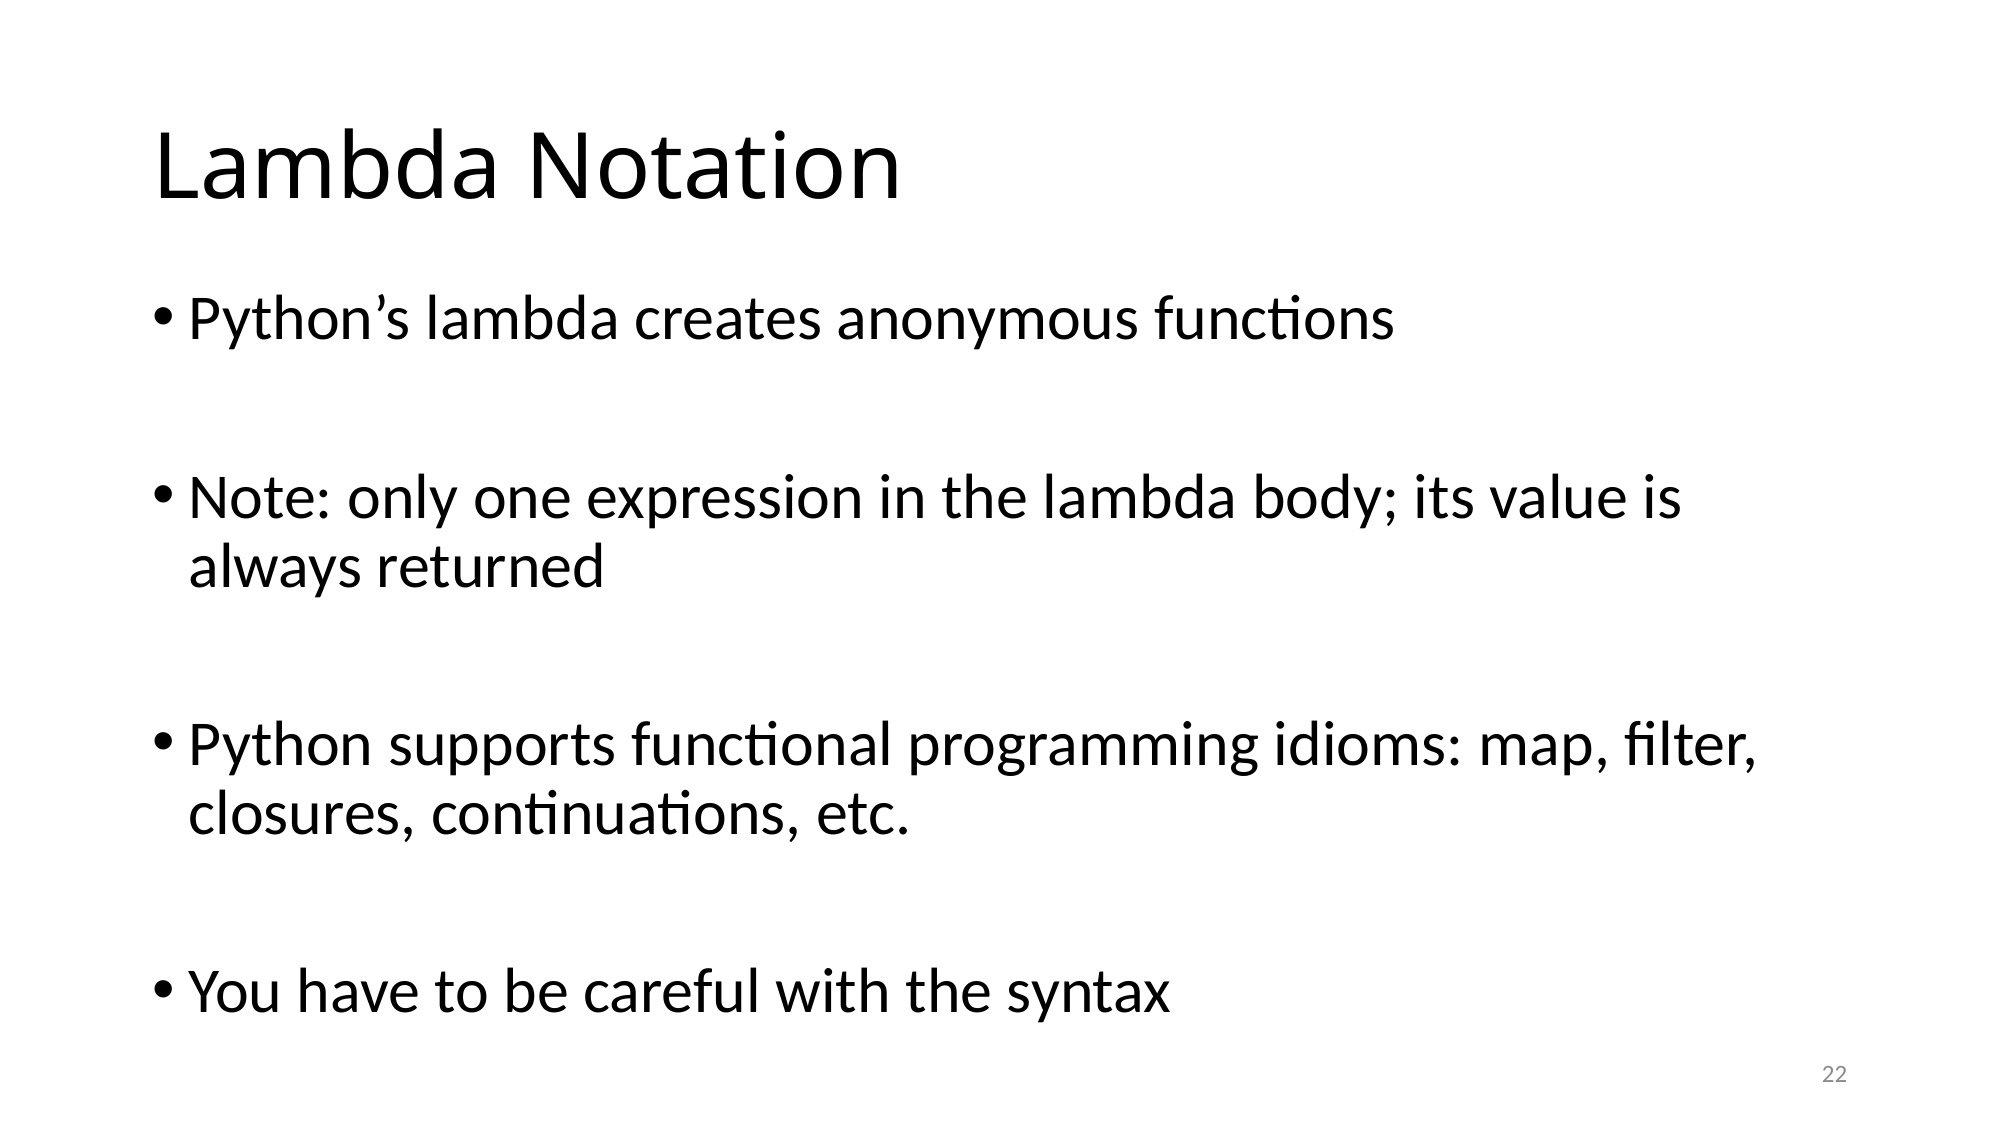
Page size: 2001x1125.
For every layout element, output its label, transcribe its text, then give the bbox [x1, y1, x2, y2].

list Python’s lambda creates anonymous functions Note: only one expression in the lambda body; its value is always returned Python supports functional programming idioms: map, filter, closures, continuations, etc. You have to be careful with the syntax [137, 277, 1863, 1040]
title Lambda Notation [137, 59, 1863, 277]
slide_number 22 [1412, 1042, 1863, 1103]
